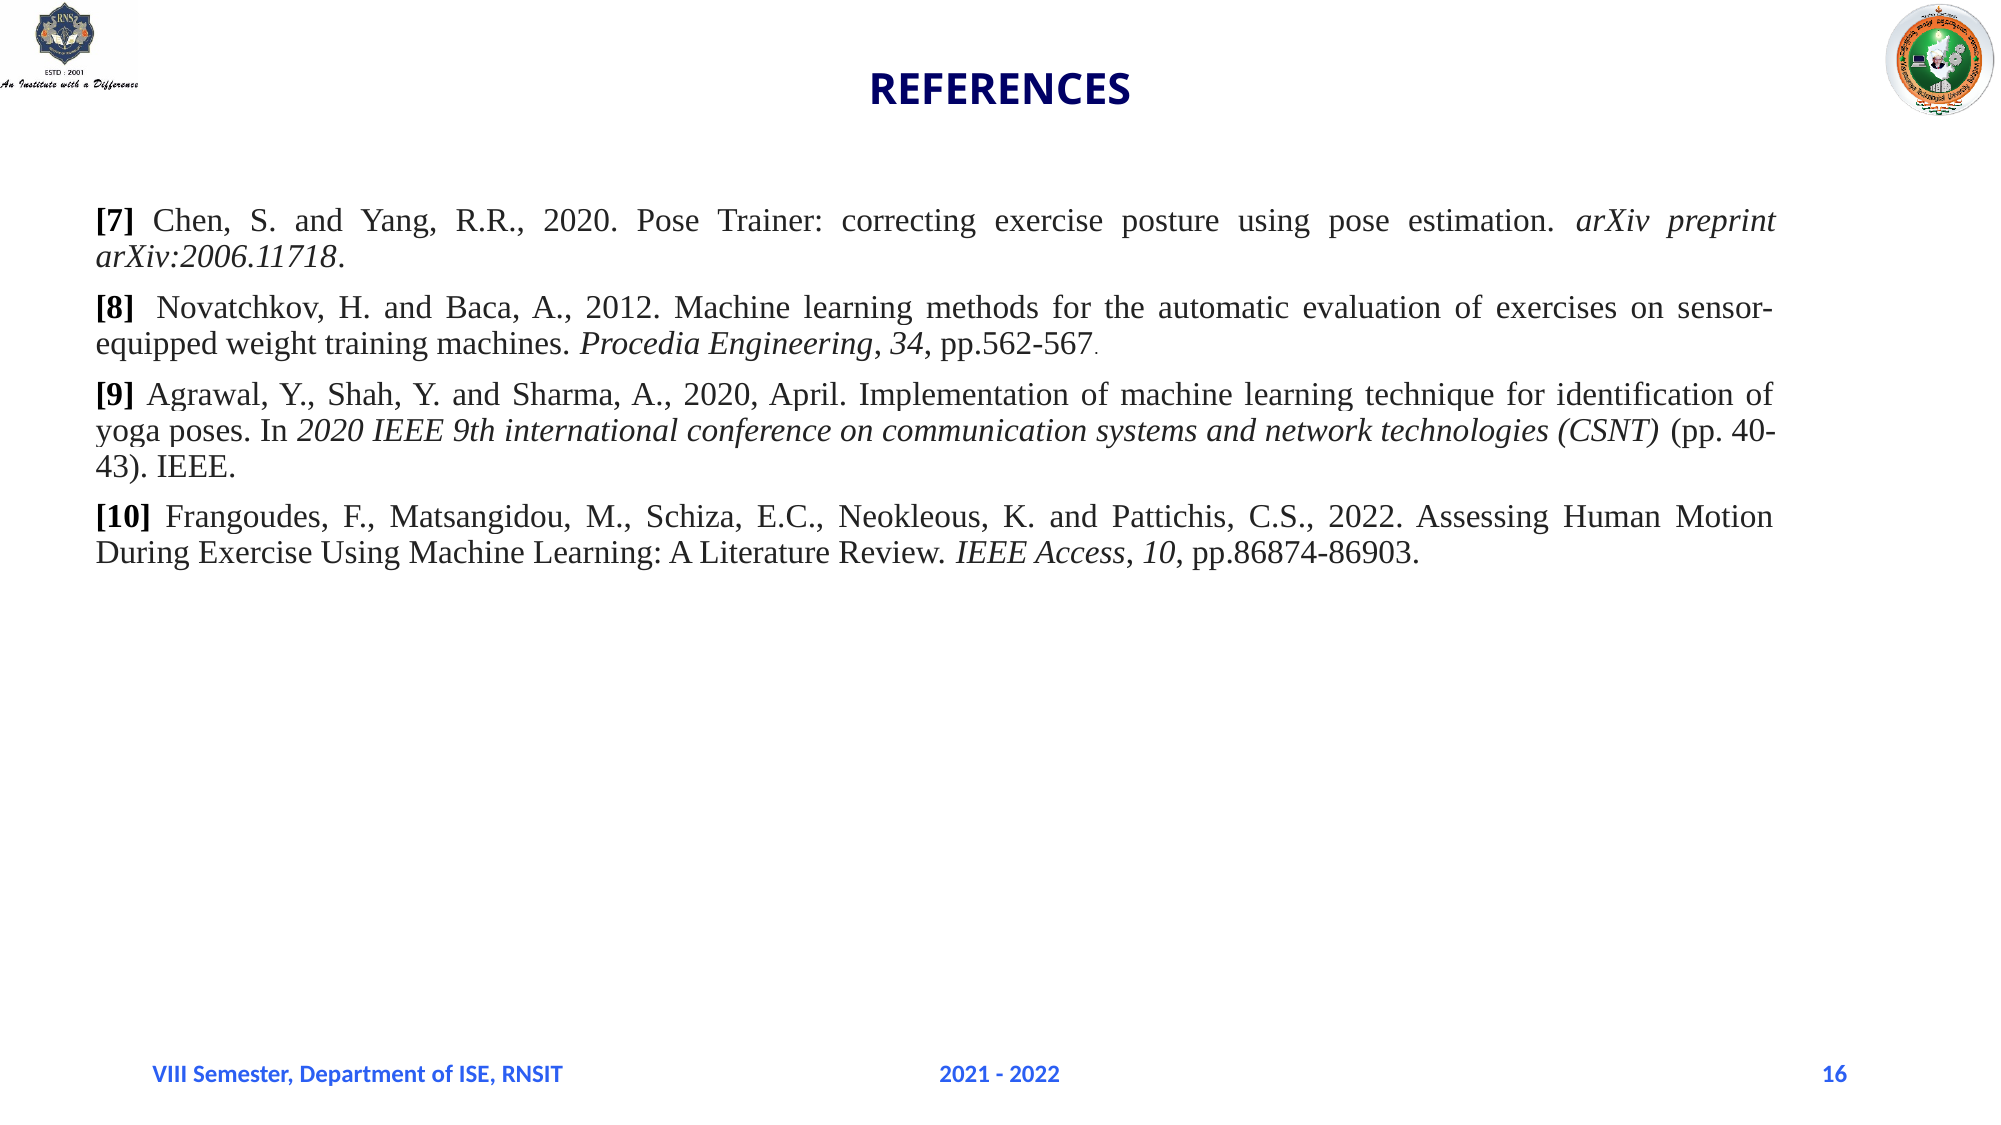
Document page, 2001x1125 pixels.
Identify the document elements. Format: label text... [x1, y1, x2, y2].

slide_number 16 [1412, 1042, 1863, 1103]
footer 2021 - 2022 [662, 1042, 1338, 1103]
picture [1882, 2, 1997, 117]
slide_number VIII Semester, Department of ISE, RNSIT [137, 1042, 662, 1103]
title REFERENCES [137, 59, 1863, 174]
picture [0, 0, 138, 90]
list [7] Chen, S. and Yang, R.R., 2020. Pose Trainer: correcting exercise posture using pose estimation. arXiv preprint arXiv:2006.11718. [8] Novatchkov, H. and Baca, A., 2012. Machine learning methods for the automatic evaluation of exercises on sensor-equipped weight training machines. Procedia Engineering, 34, pp.562-567. [9] Agrawal, Y., Shah, Y. and Sharma, A., 2020, April. Implementation of machine learning technique for identification of yoga poses. In 2020 IEEE 9th international conference on communication systems and network technologies (CSNT) (pp. 40-43). IEEE. [10] Frangoudes, F., Matsangidou, M., Schiza, E.C., Neokleous, K. and Pattichis, C.S., 2022. Assessing Human Motion During Exercise Using Machine Learning: A Literature Review. IEEE Access, 10, pp.86874-86903. [43, 195, 1863, 1022]
